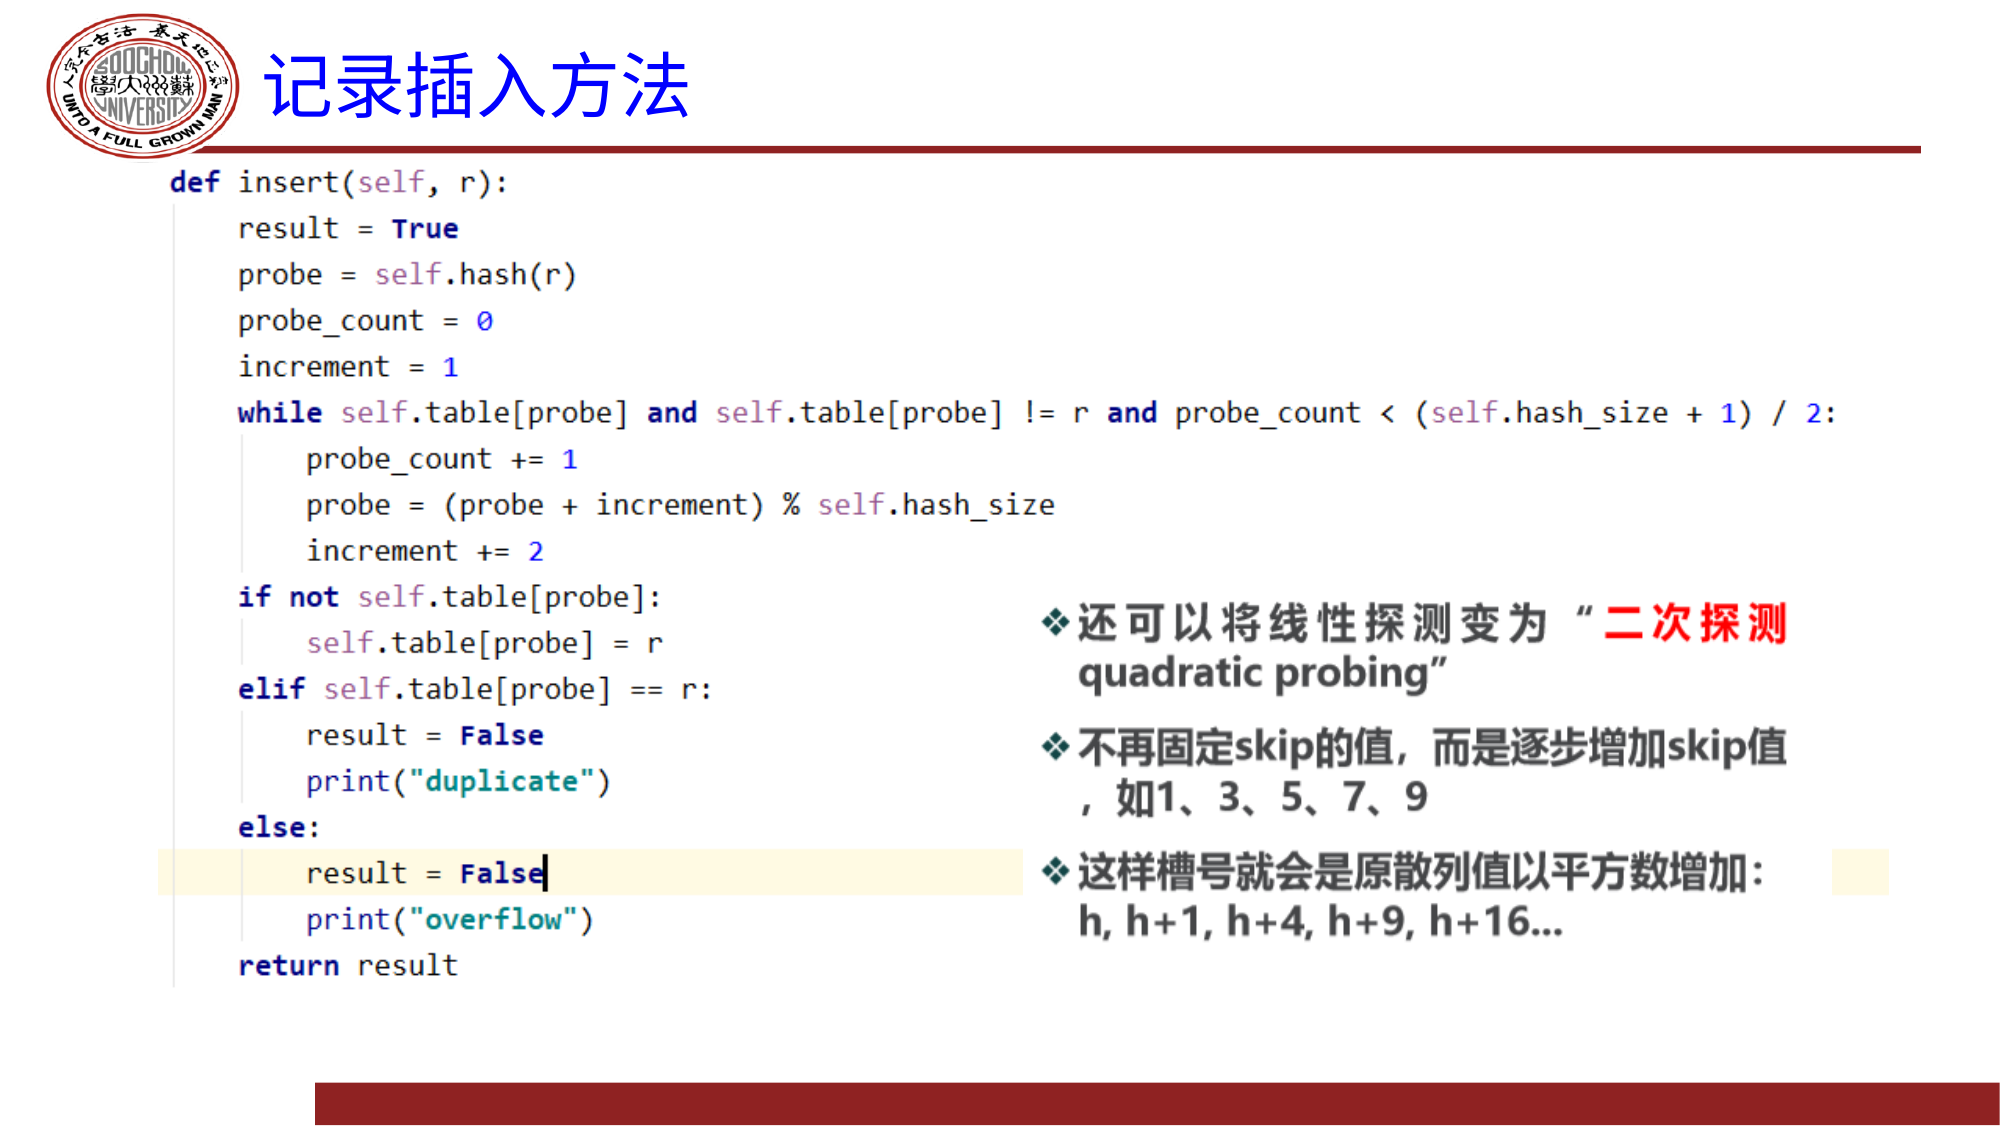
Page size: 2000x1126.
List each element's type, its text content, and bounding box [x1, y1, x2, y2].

picture [40, 9, 1889, 991]
title 记录插入方法 [242, 30, 1921, 138]
